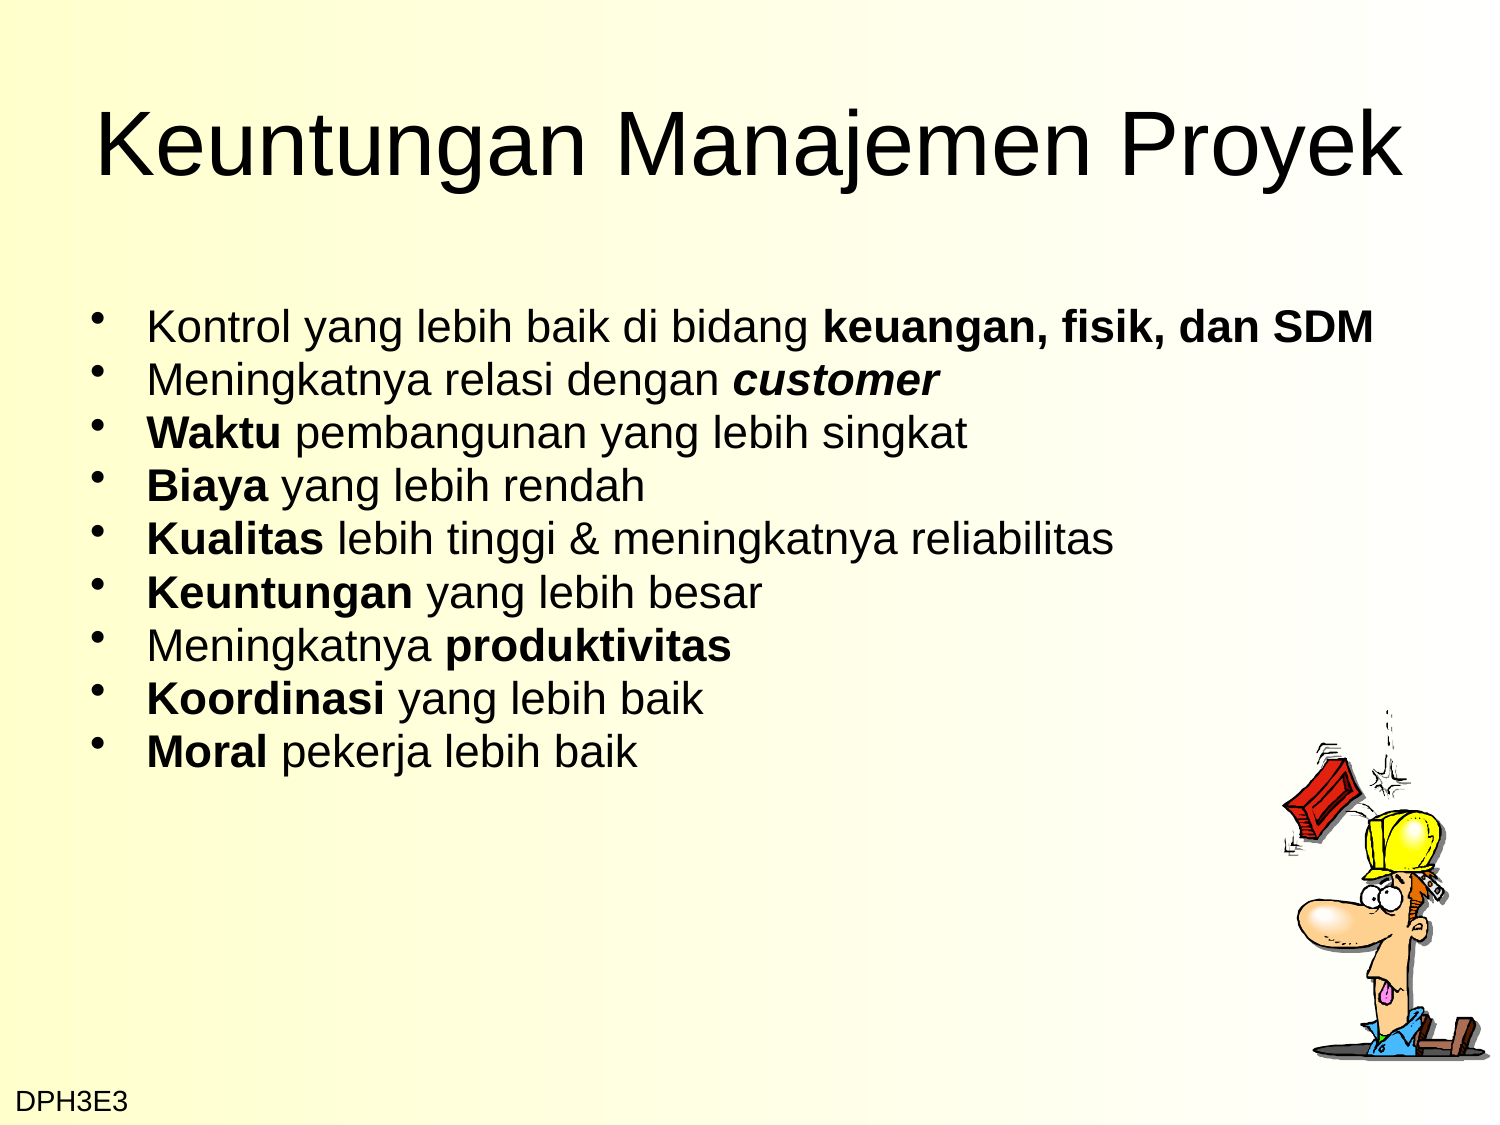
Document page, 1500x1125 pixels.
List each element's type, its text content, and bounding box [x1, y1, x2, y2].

footer DPH3E3 [0, 1074, 1026, 1125]
title Keuntungan Manajemen Proyek [75, 45, 1425, 233]
list Kontrol yang lebih baik di bidang keuangan, fisik, dan SDM Meningkatnya relasi dengan customer Waktu pembangunan yang lebih singkat Biaya yang lebih rendah Kualitas lebih tinggi & meningkatnya reliabilitas Keuntungan yang lebih besar Meningkatnya produktivitas Koordinasi yang lebih baik Moral pekerja lebih baik [75, 299, 1425, 1005]
